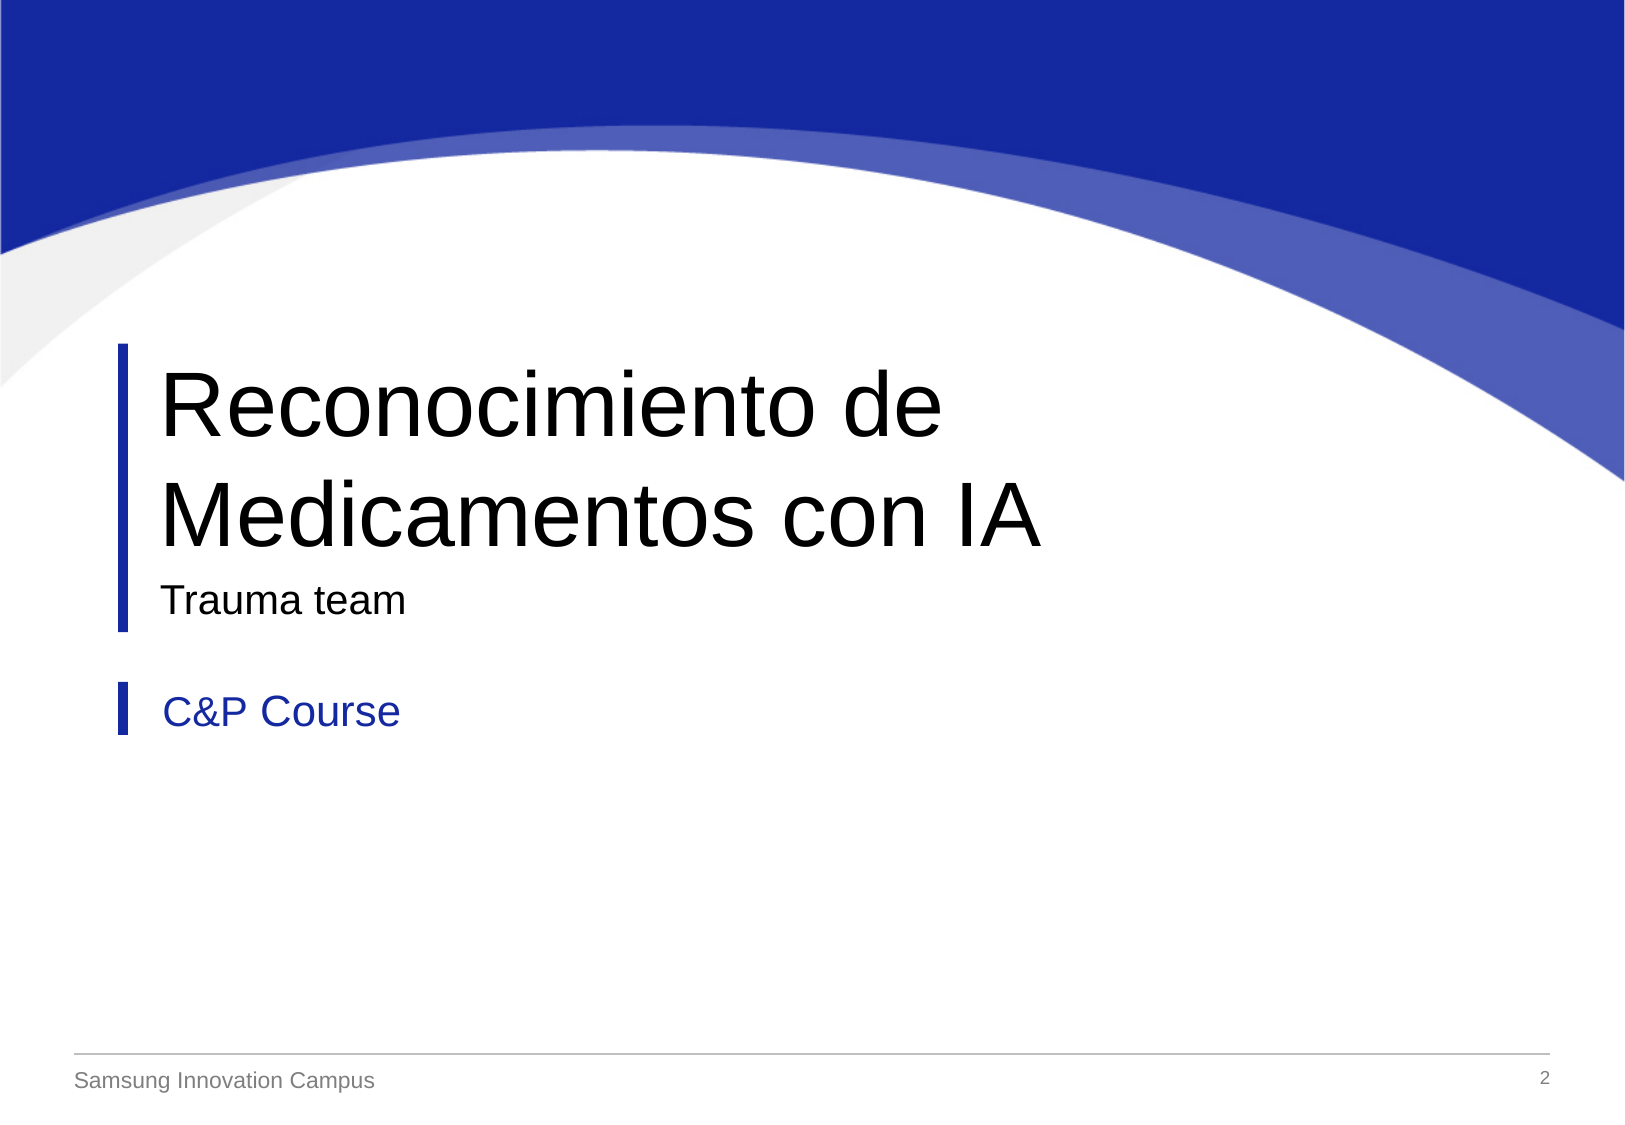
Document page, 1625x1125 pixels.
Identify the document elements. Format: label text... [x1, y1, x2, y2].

picture [0, 0, 1625, 1125]
list Reconocimiento de Medicamentos con IA [159, 344, 1448, 563]
text_box Trauma team [159, 572, 1059, 623]
